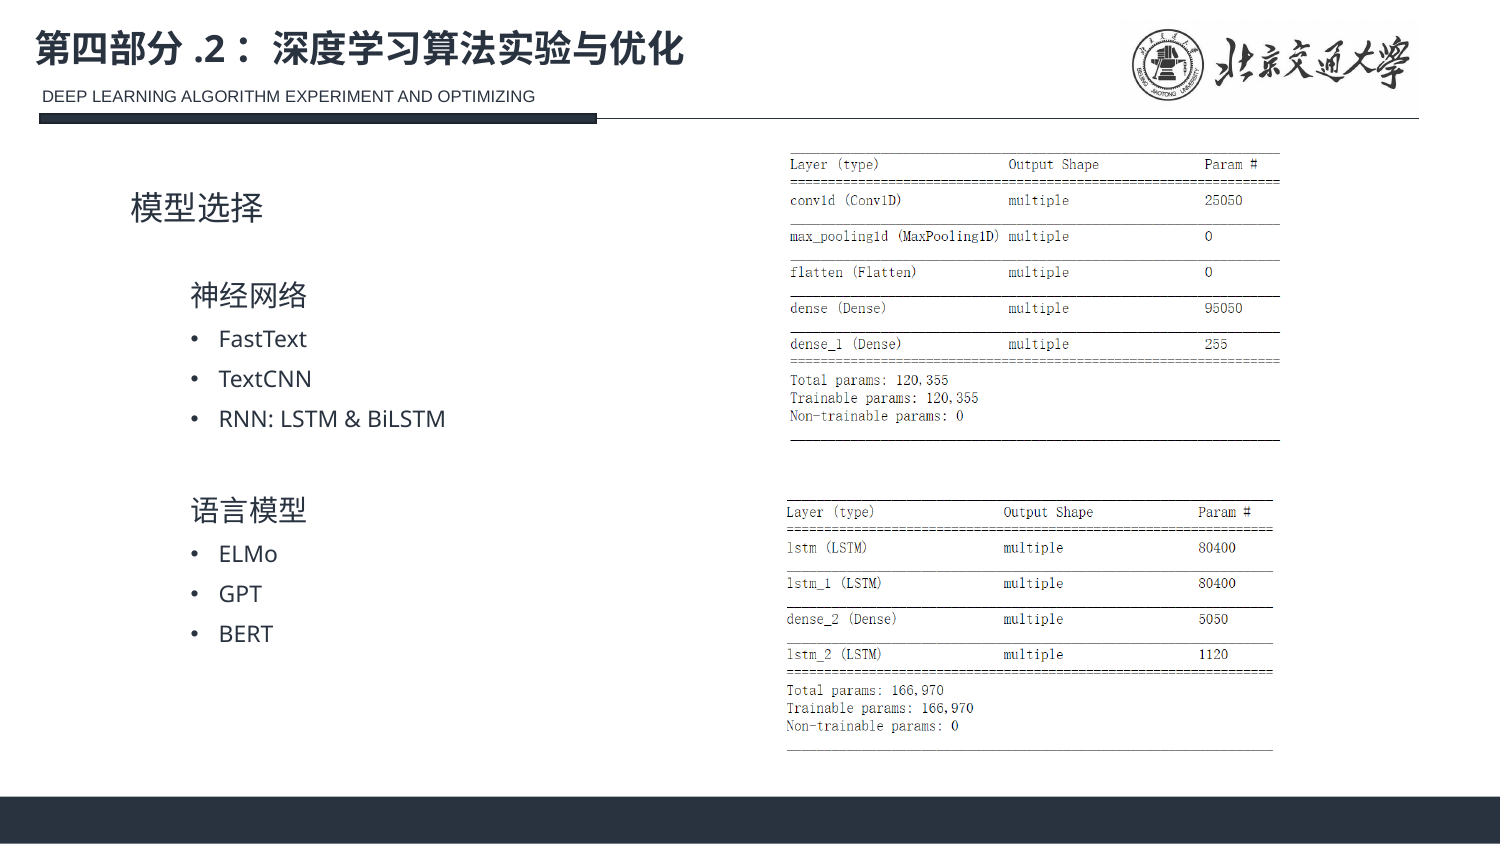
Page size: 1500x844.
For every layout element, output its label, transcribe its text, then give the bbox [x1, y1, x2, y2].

picture [783, 495, 1290, 758]
text_box DEEP LEARNING ALGORITHM EXPERIMENT AND OPTIMIZING [27, 78, 552, 114]
text_box 神经网络 FastText TextCNN RNN: LSTM & BiLSTM [175, 235, 564, 440]
text_box 模型选择 [116, 179, 279, 235]
picture [1119, 19, 1419, 111]
picture [783, 143, 1290, 449]
text_box 第四部分.2：深度学习算法实验与优化 [19, 18, 700, 78]
text_box 语言模型 ELMo GPT BERT [175, 449, 575, 655]
